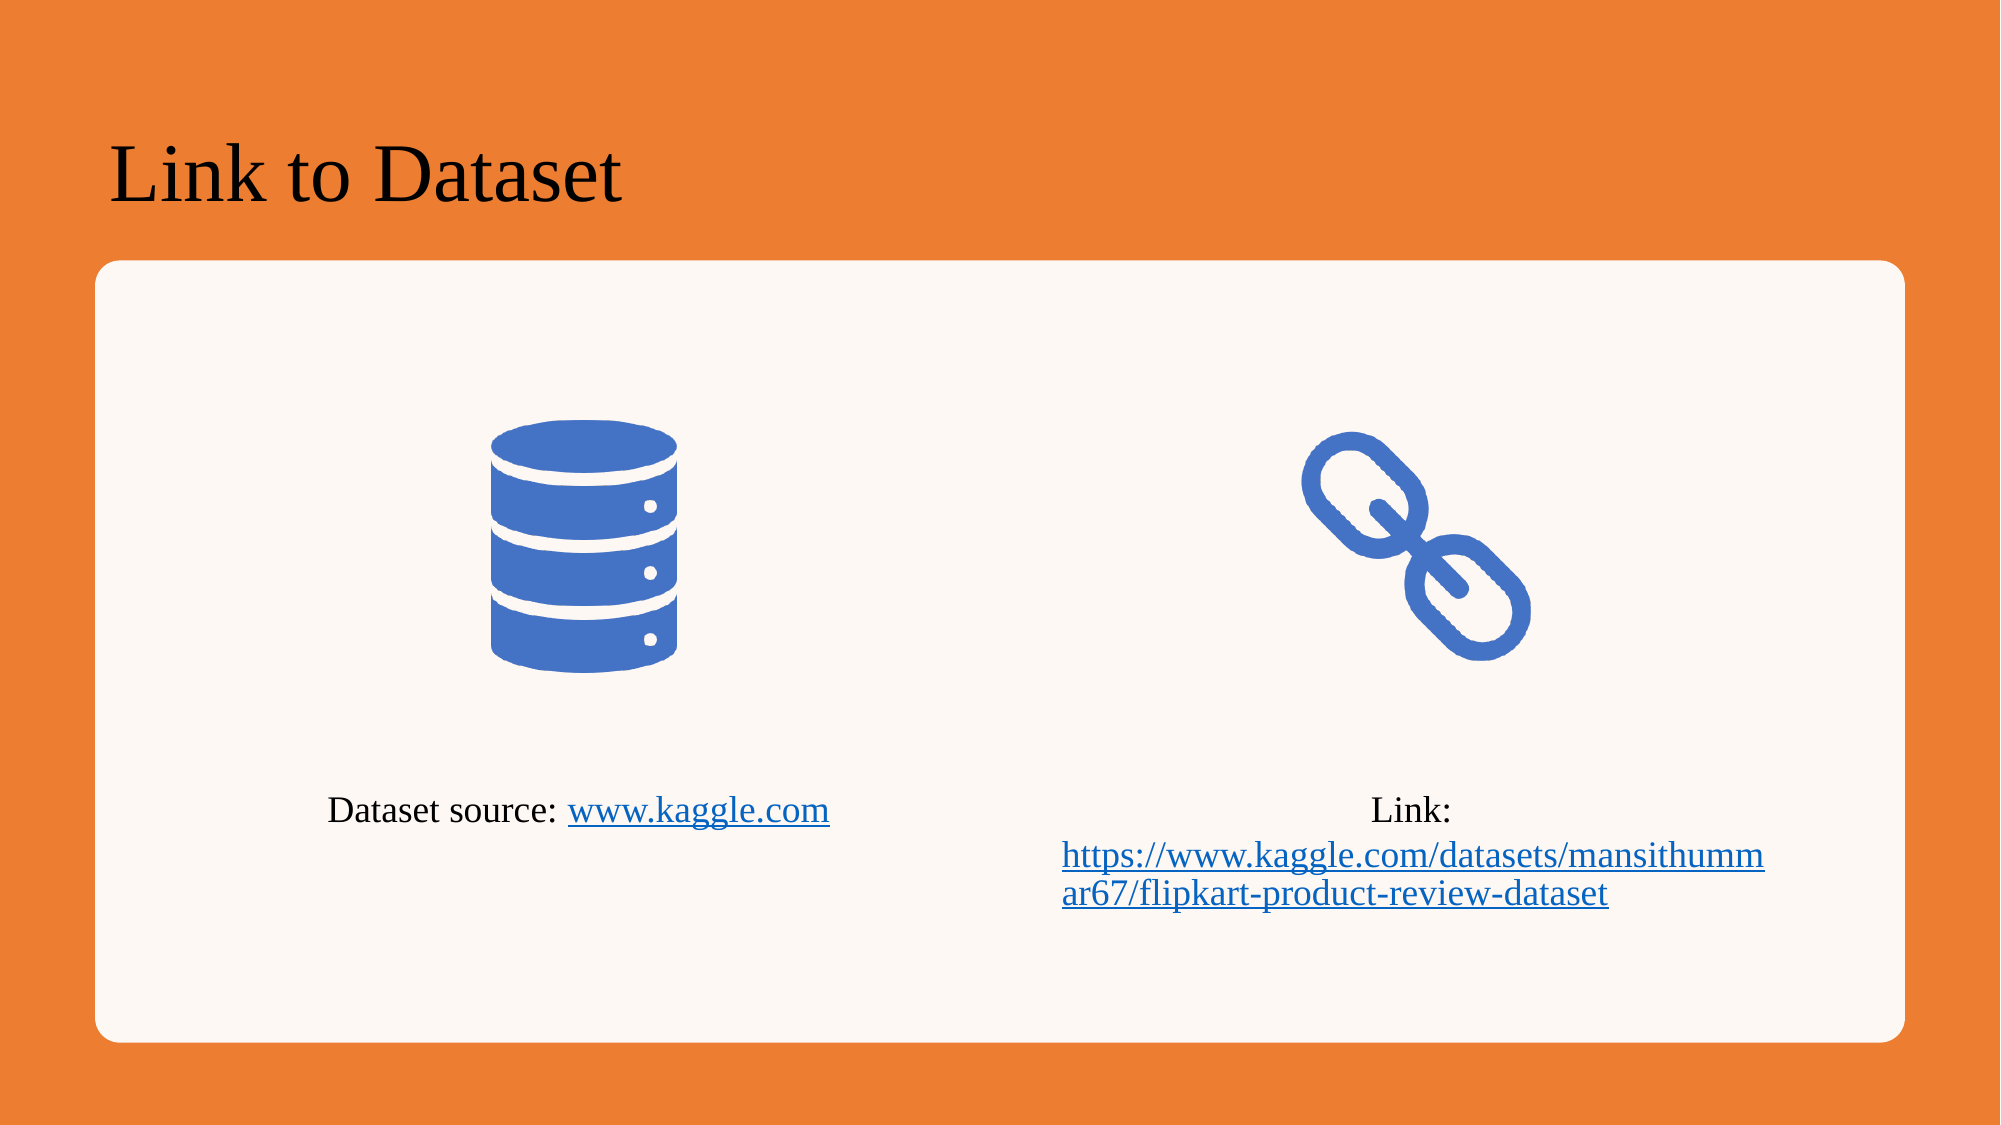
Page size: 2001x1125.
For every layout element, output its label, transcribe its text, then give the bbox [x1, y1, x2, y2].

text_box [0, 0, 2000, 1125]
text_box [94, 259, 1906, 1044]
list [137, 295, 1863, 1010]
text_box Link to Dataset [95, 110, 755, 226]
